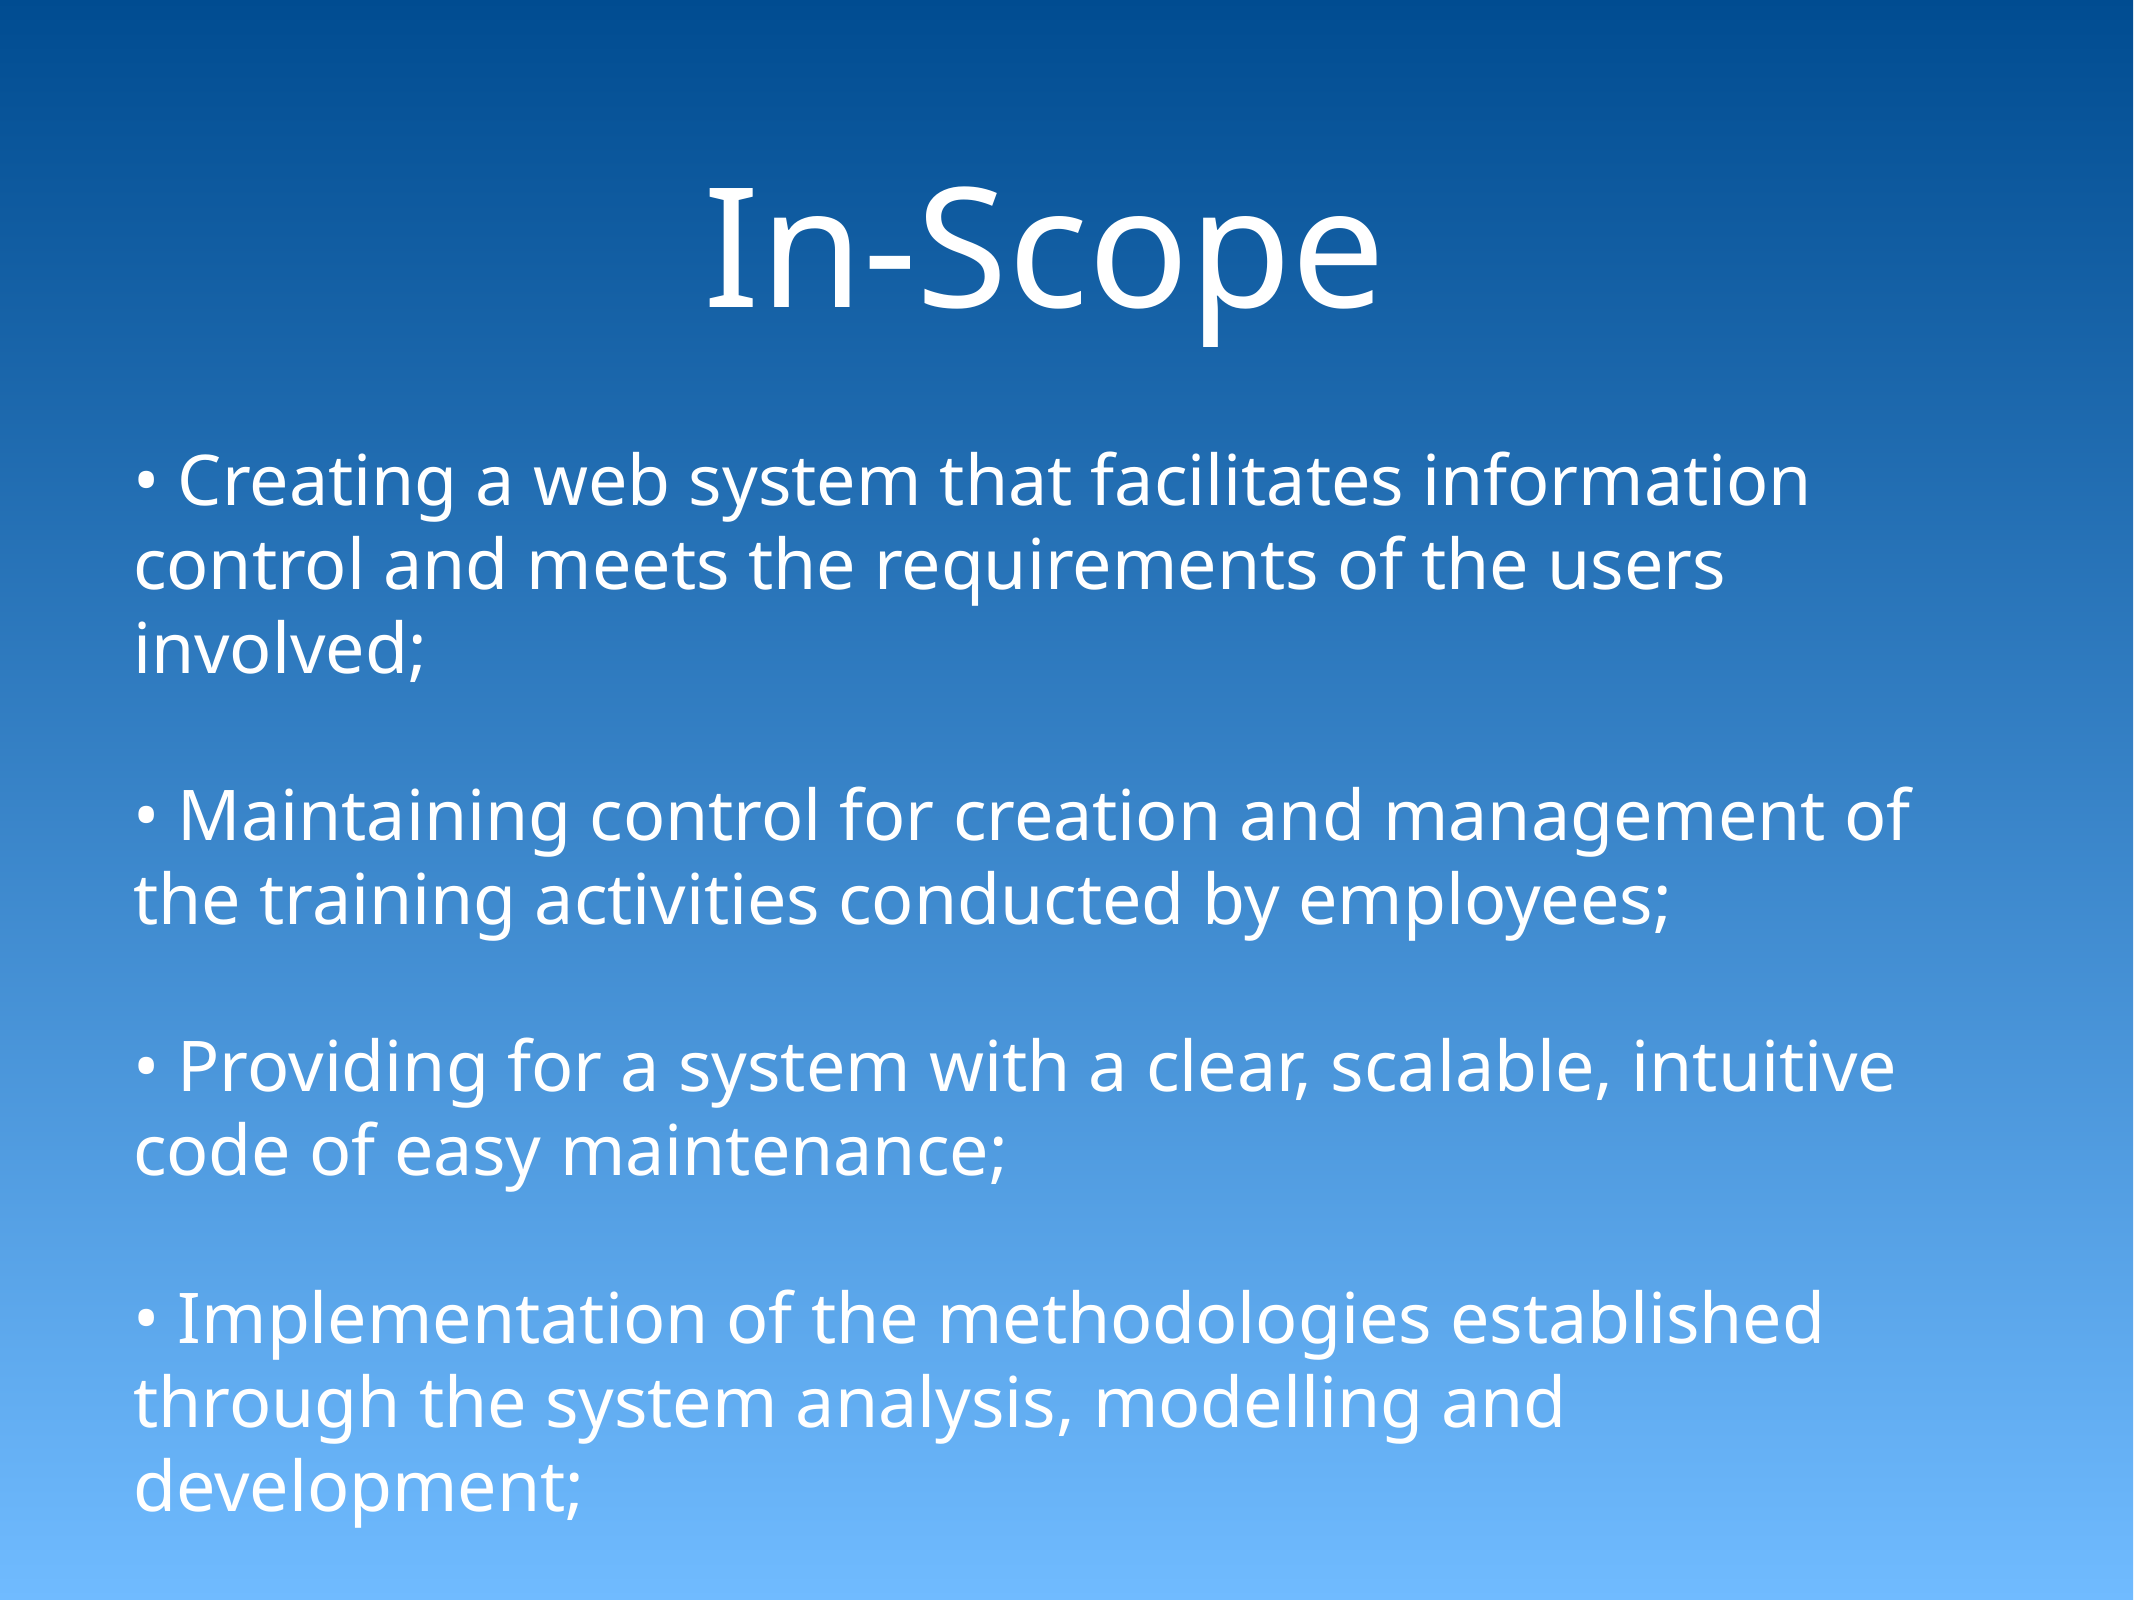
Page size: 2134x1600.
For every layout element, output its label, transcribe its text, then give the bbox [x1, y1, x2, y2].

title In-Scope [155, 66, 1978, 416]
list • Creating a web system that facilitates information control and meets the requirements of the users involved; • Maintaining control for creation and management of the training activities conducted by employees; • Providing for a system with a clear, scalable, intuitive code of easy maintenance; • Implementation of the methodologies established through the system analysis, modelling and development; [124, 426, 1947, 1459]
